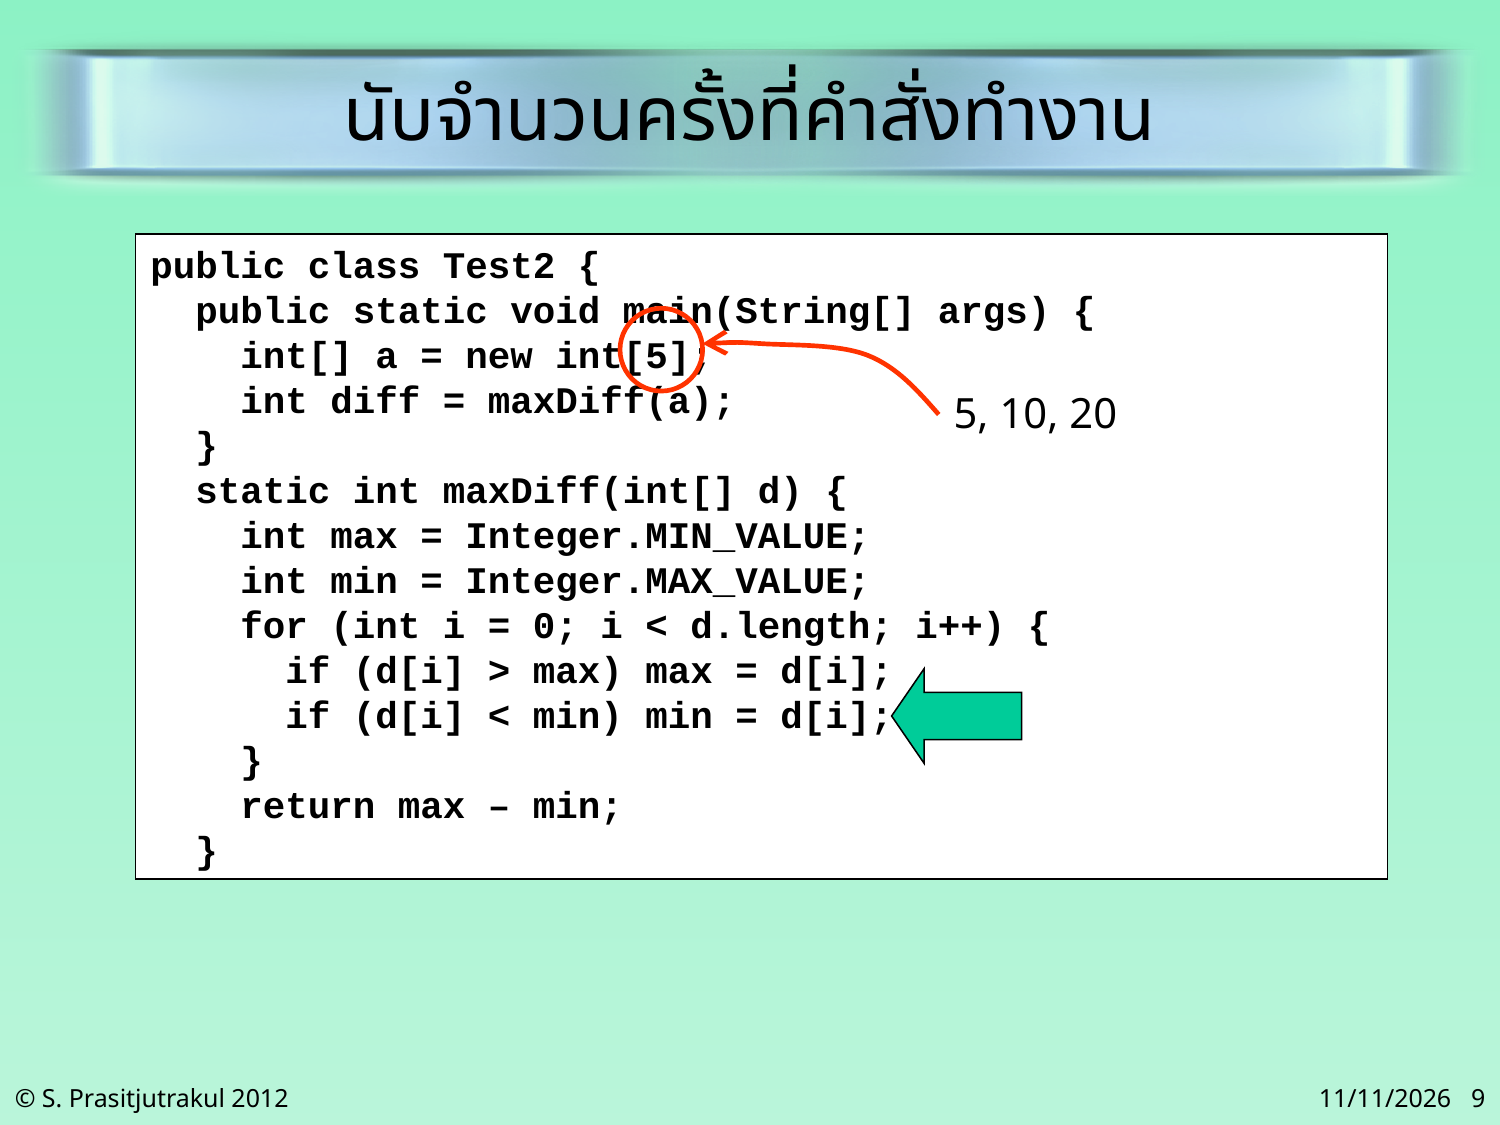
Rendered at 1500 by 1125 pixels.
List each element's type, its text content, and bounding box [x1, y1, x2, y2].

text_box public class Test2 { public static void main(String[] args) { int[] a = new int[5]; int diff = maxDiff(a); } static int maxDiff(int[] d) { int max = Integer.MIN_VALUE; int min = Integer.MAX_VALUE; for (int i = 0; i < d.length; i++) { if (d[i] > max) max = d[i]; if (d[i] < min) min = d[i]; } return max – min; } [135, 234, 1388, 879]
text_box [619, 308, 1211, 445]
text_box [0, 30, 1500, 197]
title นับจำนวนครั้งที่คำสั่งทำงาน [112, 47, 1388, 173]
text_box [891, 668, 1022, 764]
